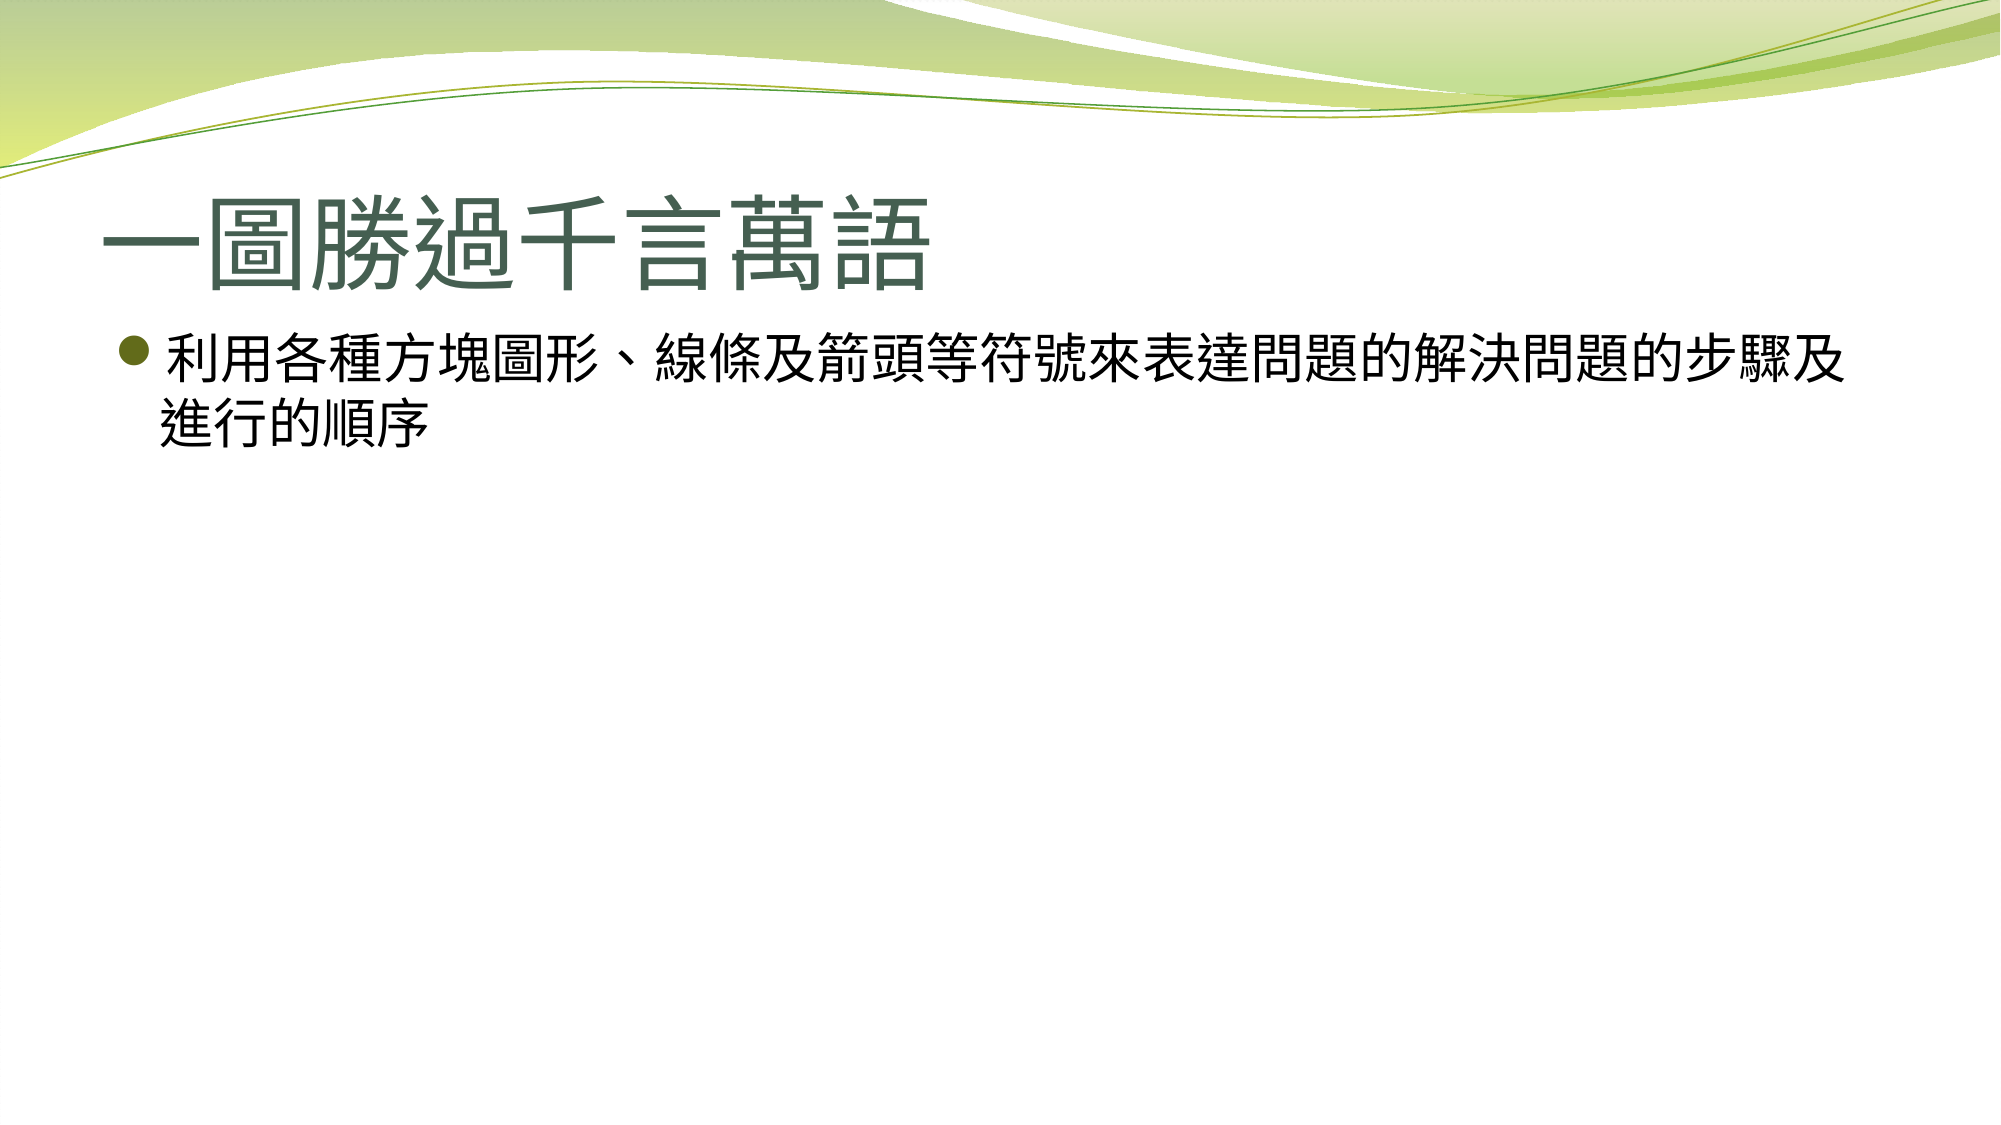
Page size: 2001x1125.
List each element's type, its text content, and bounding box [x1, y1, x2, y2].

list 利用各種方塊圖形、線條及箭頭等符號來表達問題的解決問題的步驟及進行的順序 [99, 317, 1900, 1038]
title 一圖勝過千言萬語 [99, 115, 1900, 303]
